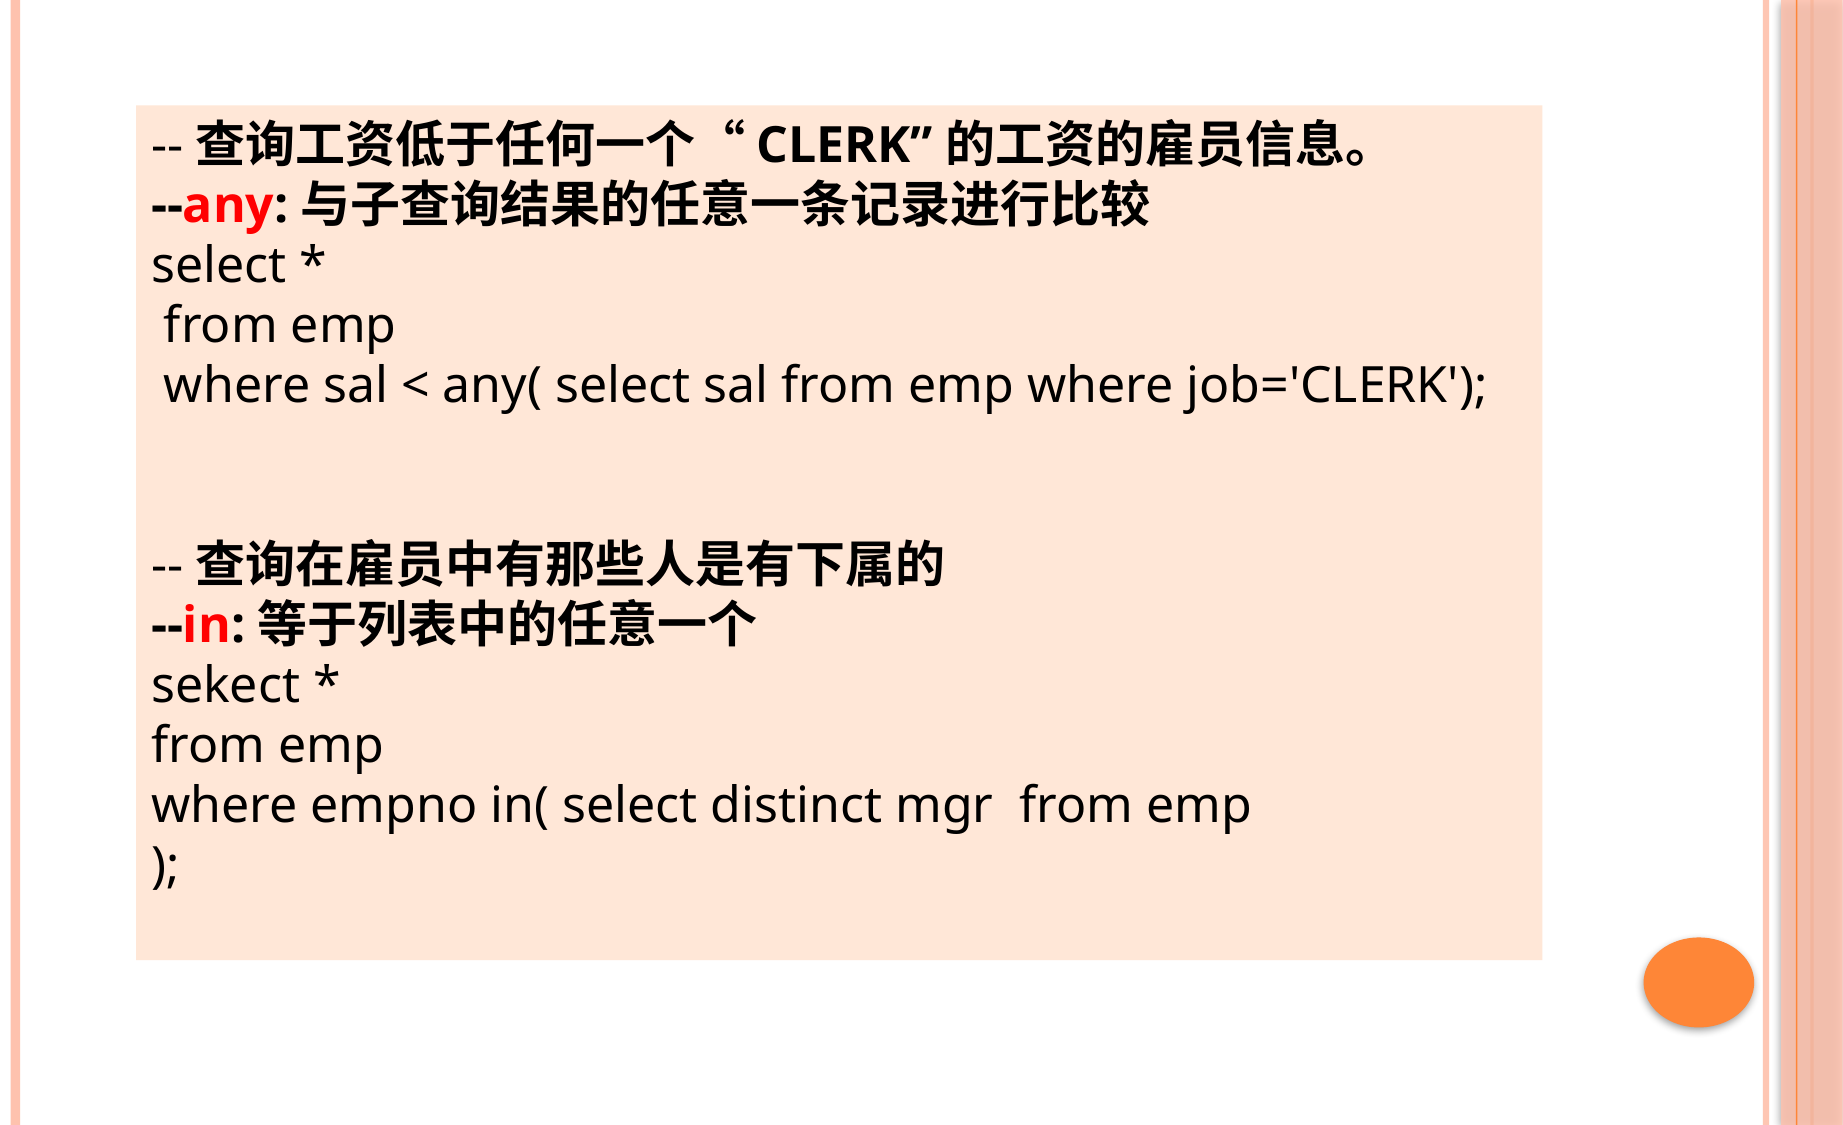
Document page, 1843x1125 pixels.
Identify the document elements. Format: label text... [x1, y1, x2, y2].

text_box --查询工资低于任何一个“CLERK”的工资的雇员信息。 --any:与子查询结果的任意一条记录进行比较 select * from emp where sal < any( select sal from emp where job='CLERK'); --查询在雇员中有那些人是有下属的 --in:等于列表中的任意一个 sekect * from emp where empno in( select distinct mgr from emp ); [136, 105, 1543, 961]
